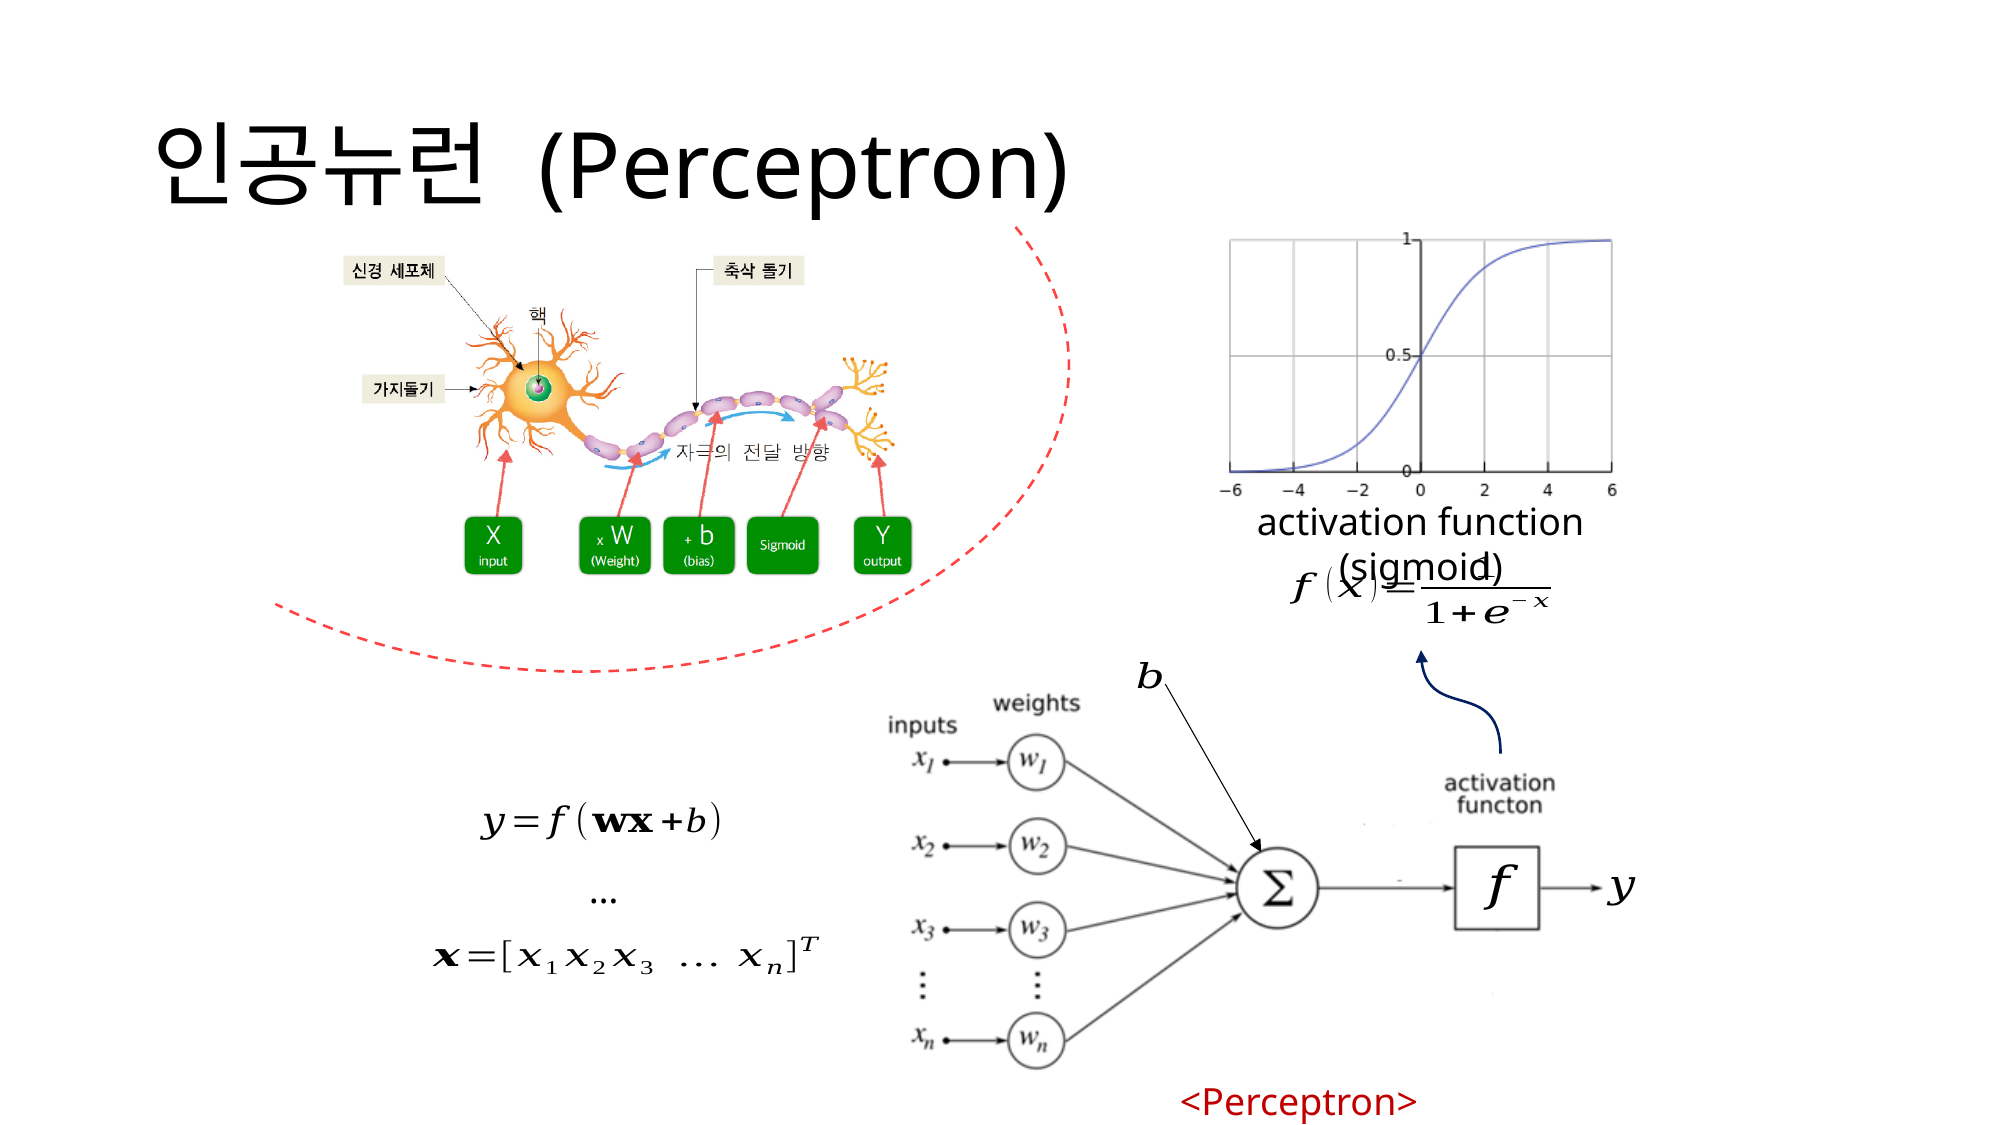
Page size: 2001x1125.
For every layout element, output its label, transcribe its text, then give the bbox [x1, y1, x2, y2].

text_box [1165, 684, 1262, 852]
text_box [275, 226, 1070, 673]
picture [1202, 223, 1640, 511]
picture [876, 689, 1697, 1073]
text_box activation function (sigmoid) [1164, 490, 1677, 596]
title 인공뉴런 (Perceptron) [137, 59, 1863, 278]
picture [340, 251, 918, 584]
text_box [1408, 662, 1513, 742]
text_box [430, 798, 820, 979]
text_box <Perceptron> [1165, 1073, 1444, 1125]
